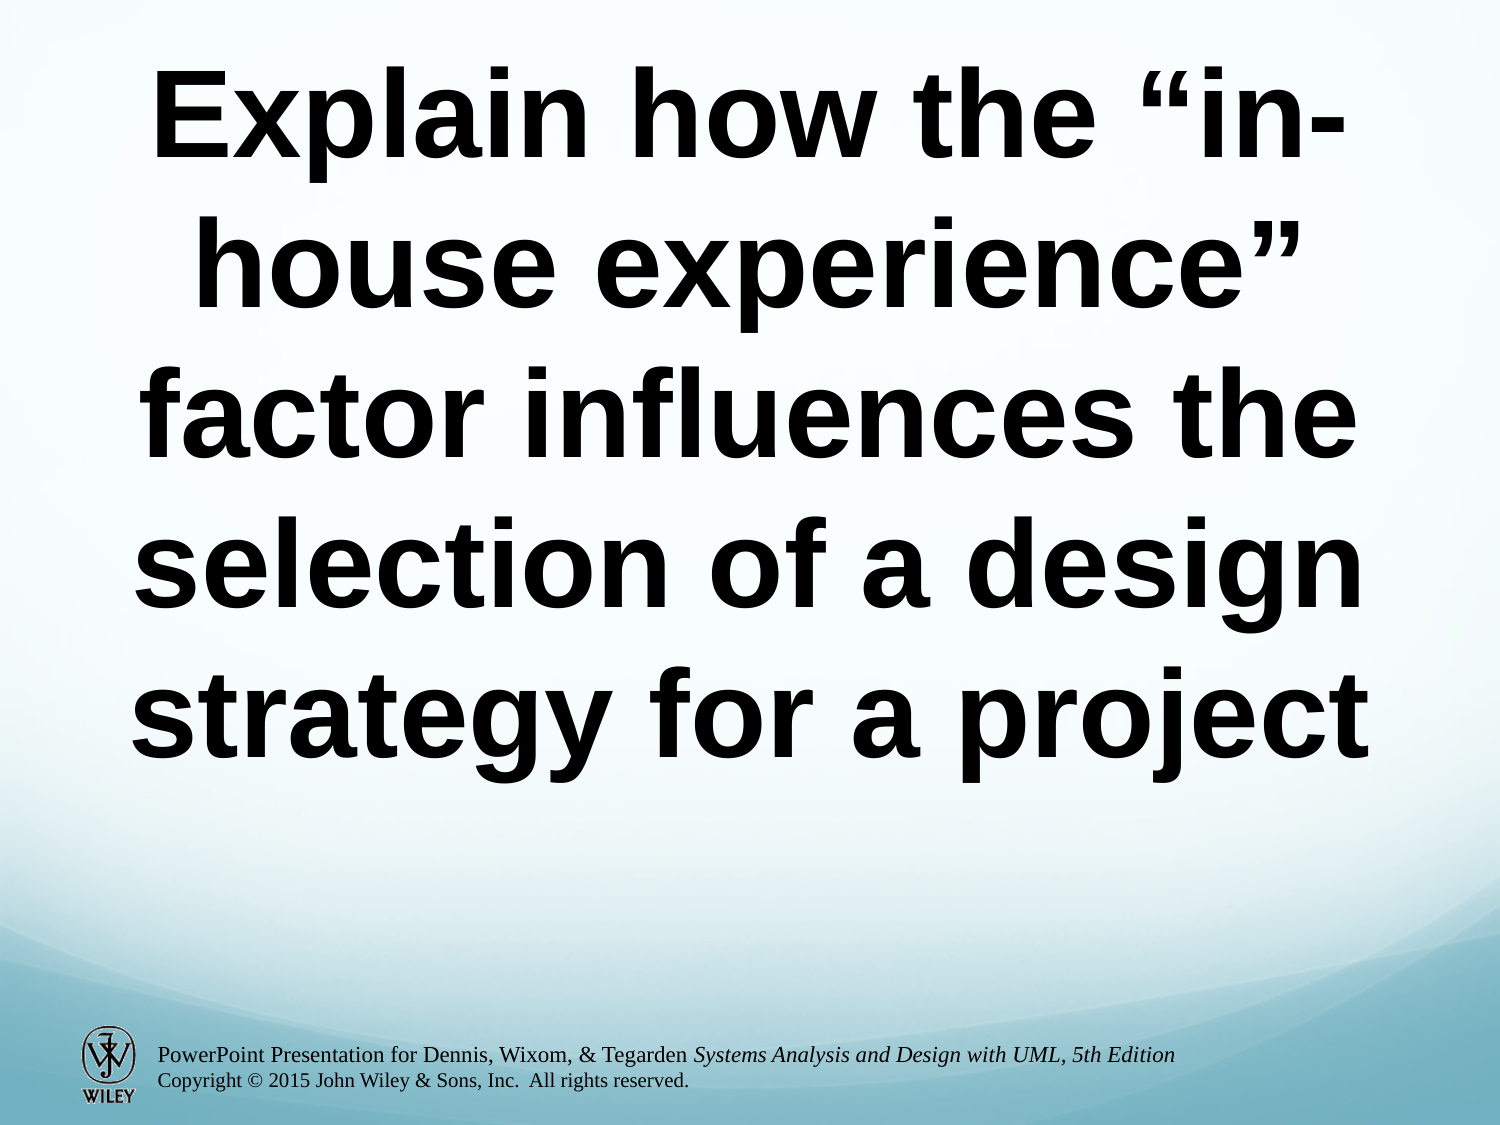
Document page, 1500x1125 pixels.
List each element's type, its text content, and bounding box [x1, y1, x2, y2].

picture [78, 1026, 138, 1105]
list Explain how the “in-house experience” factor influences the selection of a design strategy for a project [24, 24, 1476, 1026]
